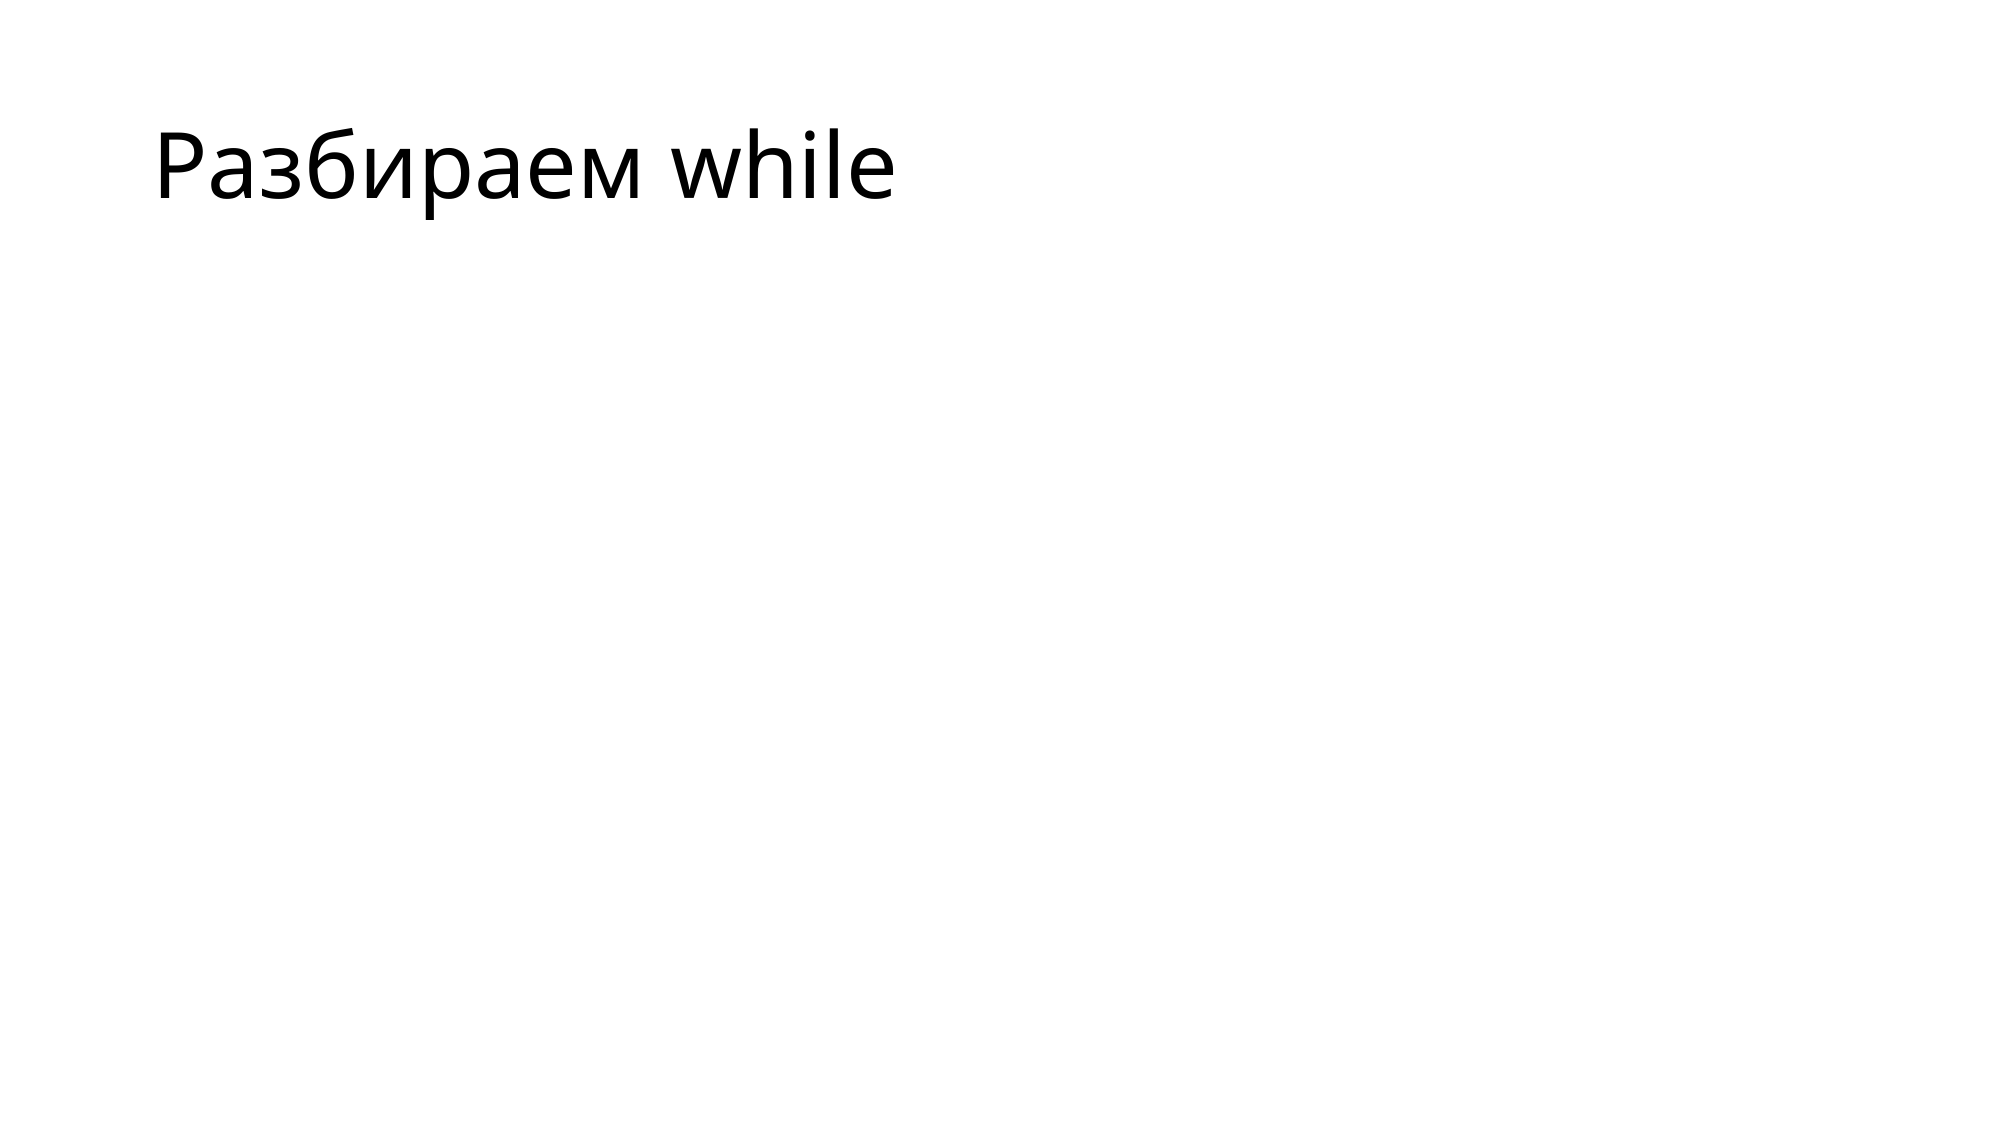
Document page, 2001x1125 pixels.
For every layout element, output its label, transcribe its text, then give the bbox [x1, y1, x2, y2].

title Разбираем while [137, 59, 1863, 278]
